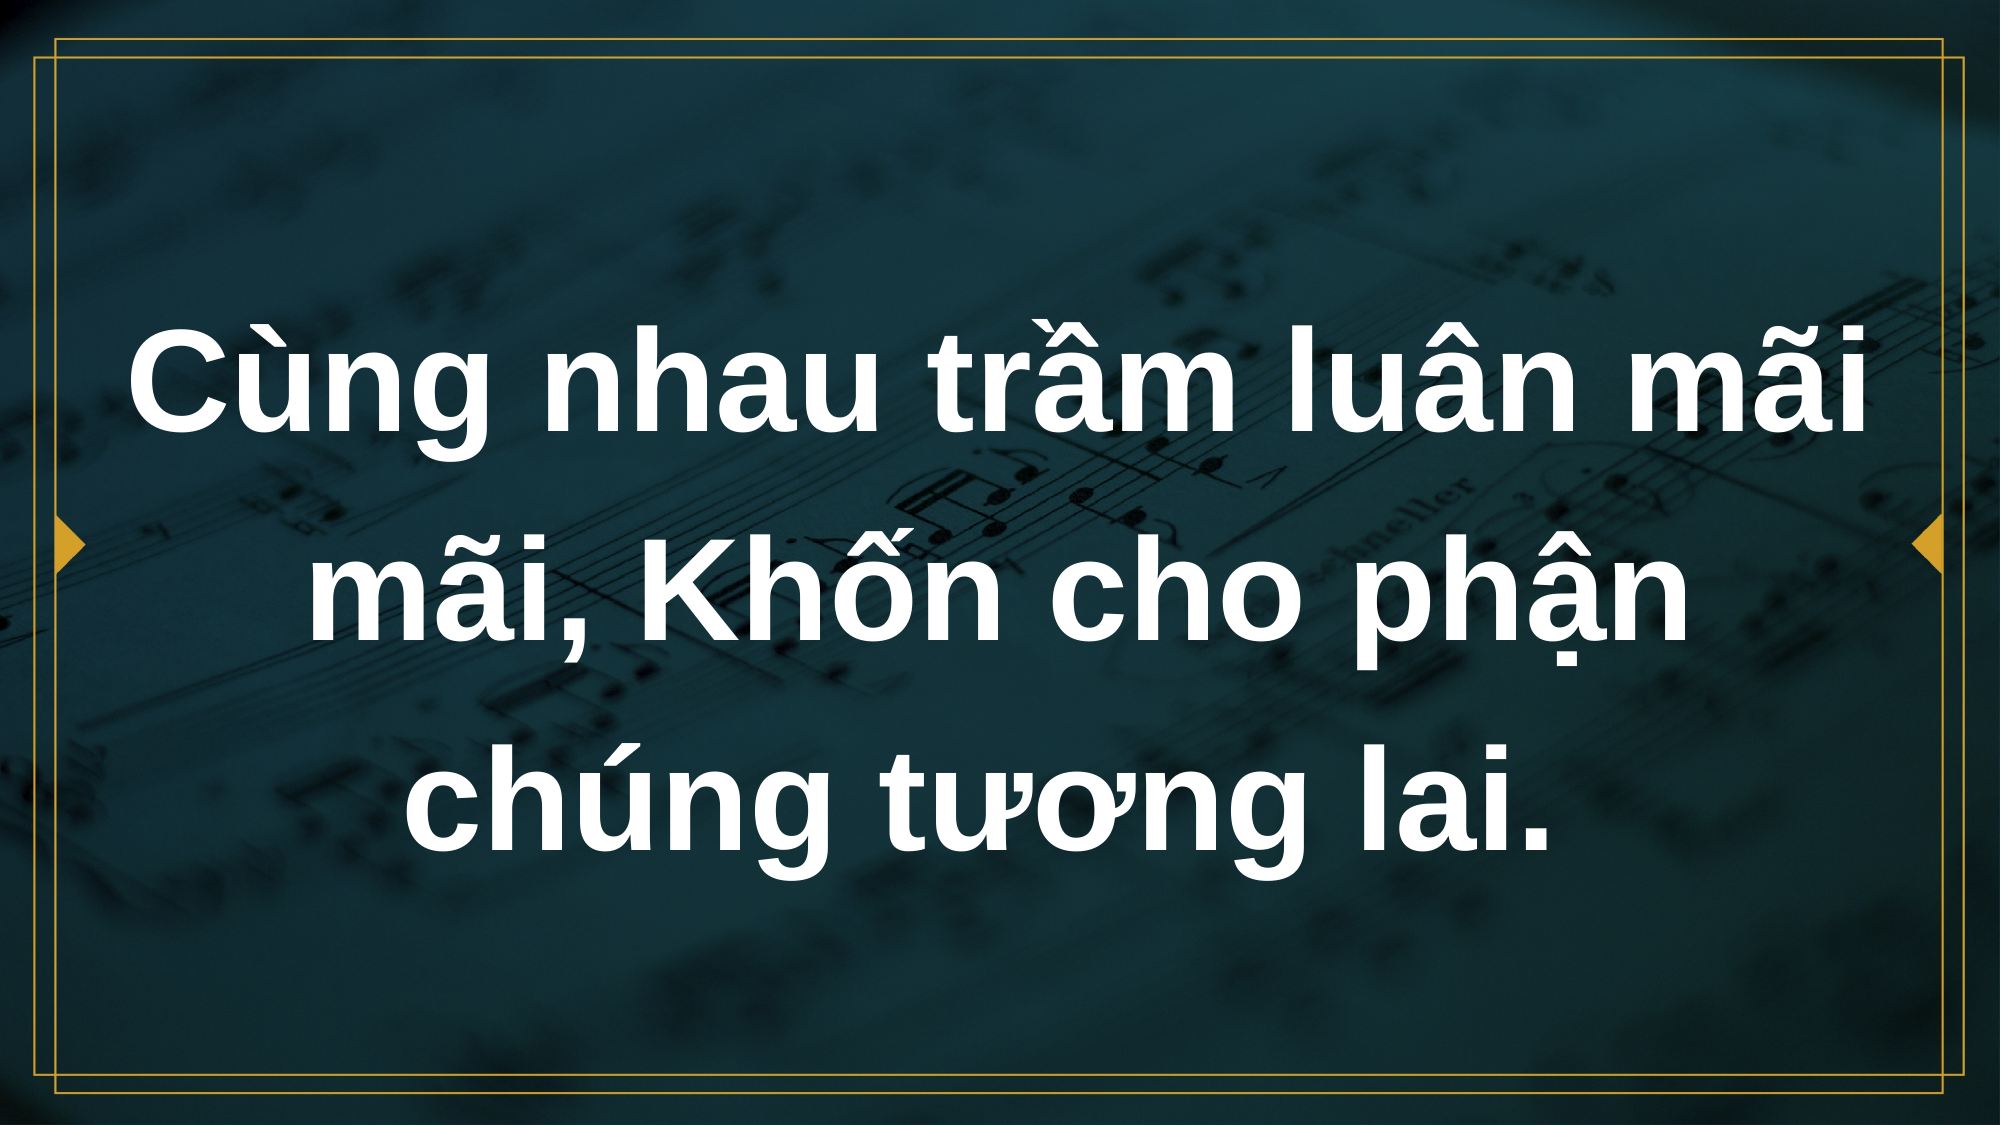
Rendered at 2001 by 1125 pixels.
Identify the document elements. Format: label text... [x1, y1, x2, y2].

title Cùng nhau trầm luân mãi mãi, Khốn cho phận chúng tương lai. [55, 53, 1945, 1077]
picture [0, 0, 2000, 1125]
